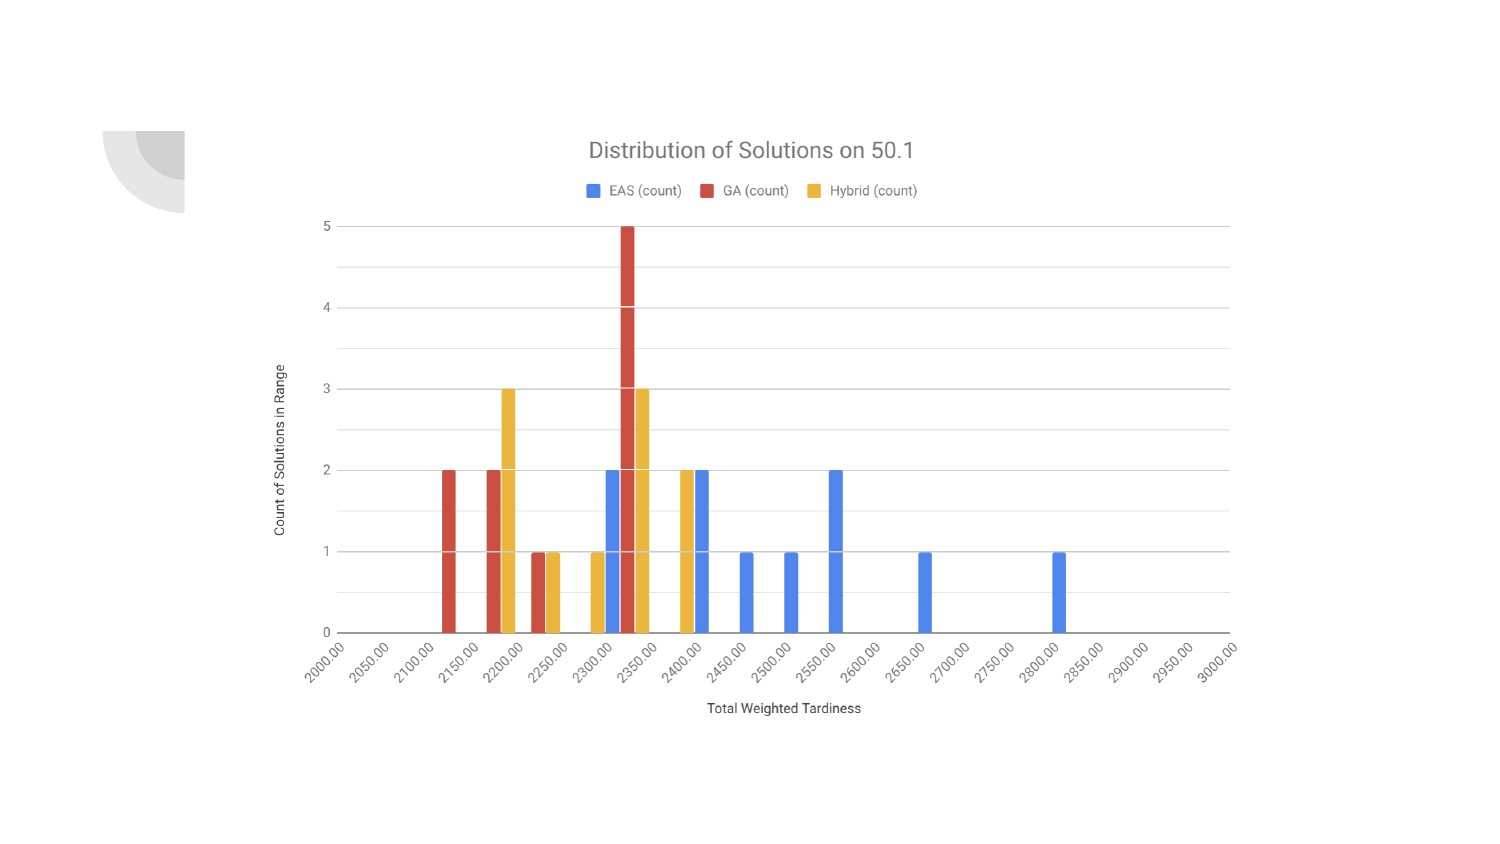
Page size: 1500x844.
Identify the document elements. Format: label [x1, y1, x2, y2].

picture [245, 111, 1254, 732]
